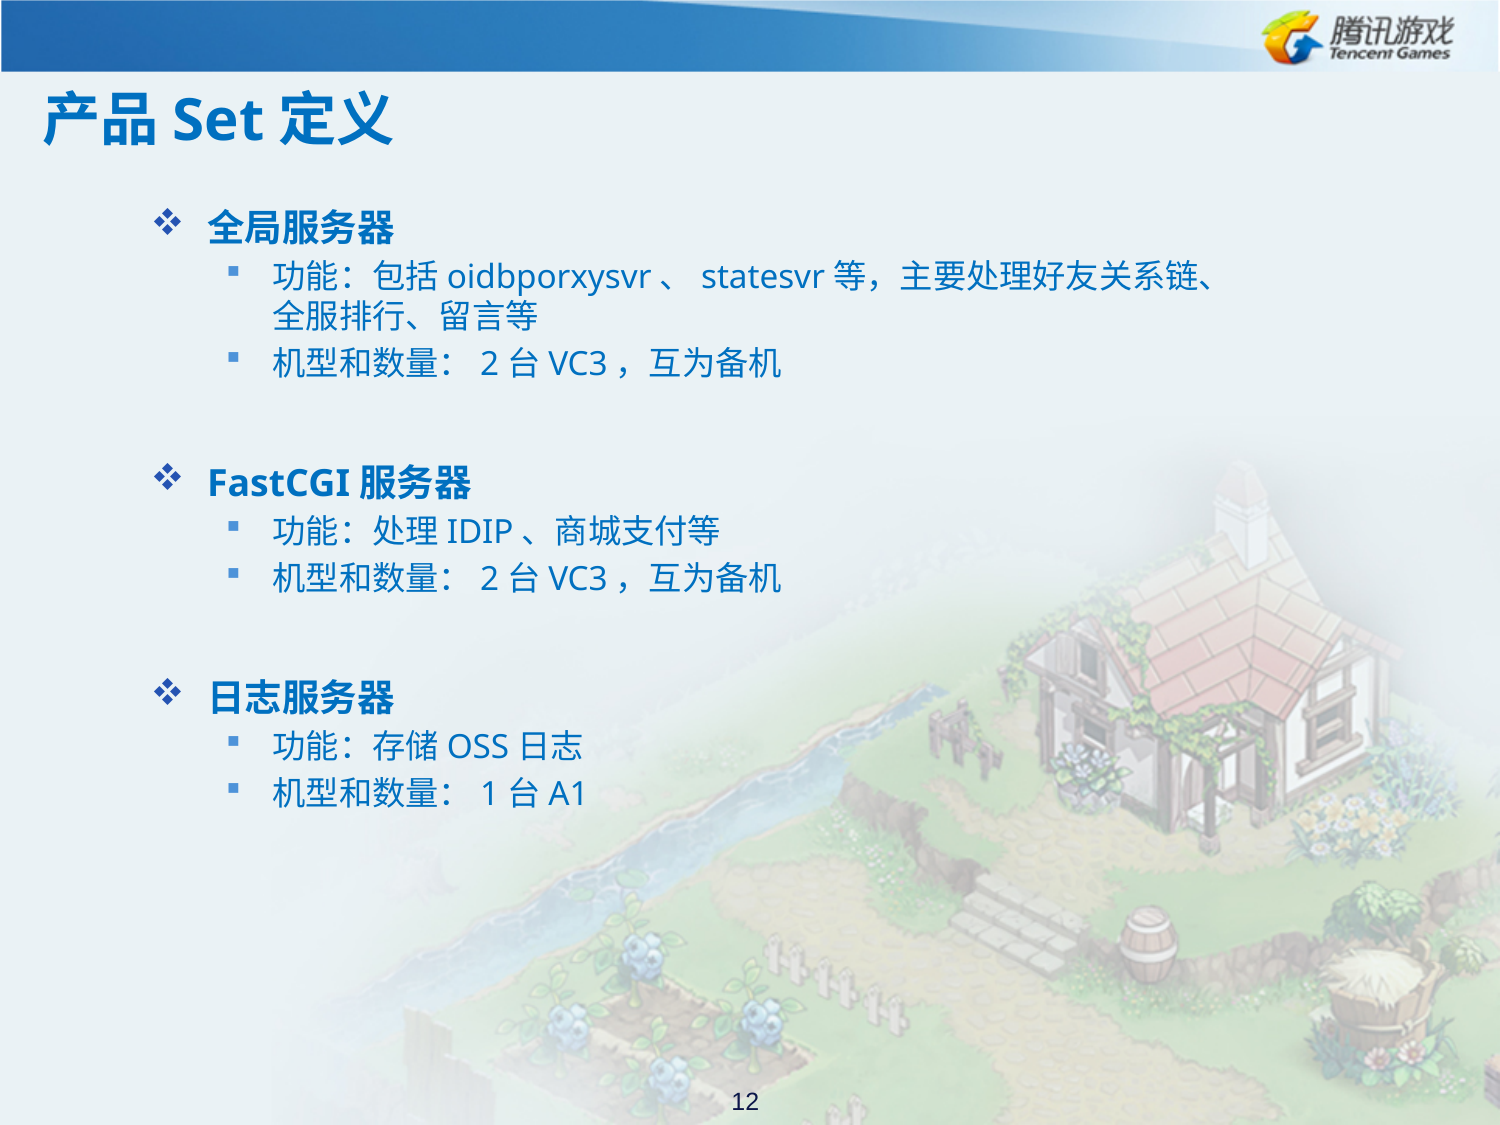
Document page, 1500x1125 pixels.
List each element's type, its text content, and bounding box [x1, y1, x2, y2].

list 全局服务器 功能：包括oidbporxysvr、statesvr等，主要处理好友关系链、全服排行、留言等 机型和数量：2台VC3，互为备机 FastCGI服务器 功能：处理IDIP、商城支付等 机型和数量：2台VC3，互为备机 日志服务器 功能：存储OSS日志 机型和数量：1台A1 [135, 196, 1270, 1071]
picture [0, 0, 1500, 1125]
title 产品Set定义 [0, 75, 1163, 168]
slide_number 12 [716, 1078, 1067, 1119]
